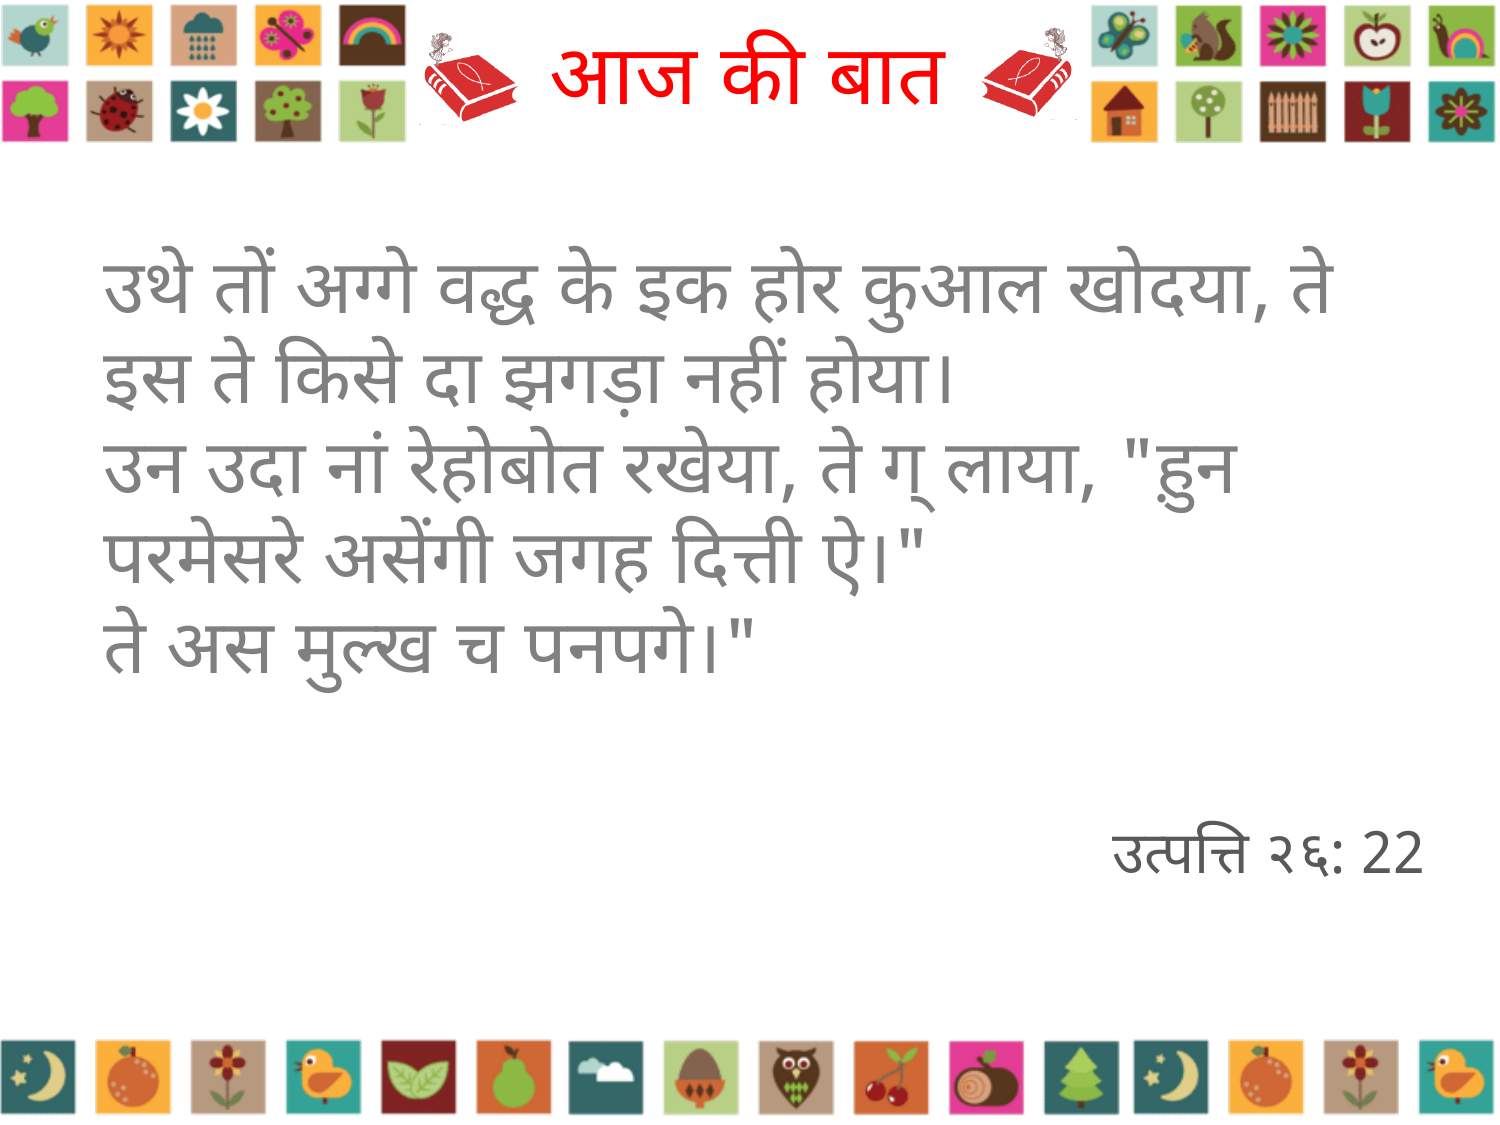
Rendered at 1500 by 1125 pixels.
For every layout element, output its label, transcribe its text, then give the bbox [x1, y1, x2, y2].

text_box उत्पत्ति २६: 22 [808, 807, 1441, 893]
text_box उथे तों अग्गे वद्ध के इक होर कुआल खोदया, ते इस ते किसे दा झगड़ा नहीं होया। उन उदा नां रेहोबोत रखेया, ते ग् लाया, "ह़ुन परमेसरे असेंगी जगह दित्ती ऐ।" ते अस मुल्ख च पनपगे।" [88, 231, 1436, 697]
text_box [0, 1028, 1500, 1118]
text_box आज की बात [425, 13, 1077, 129]
picture [950, 3, 1500, 150]
picture [0, 3, 550, 150]
